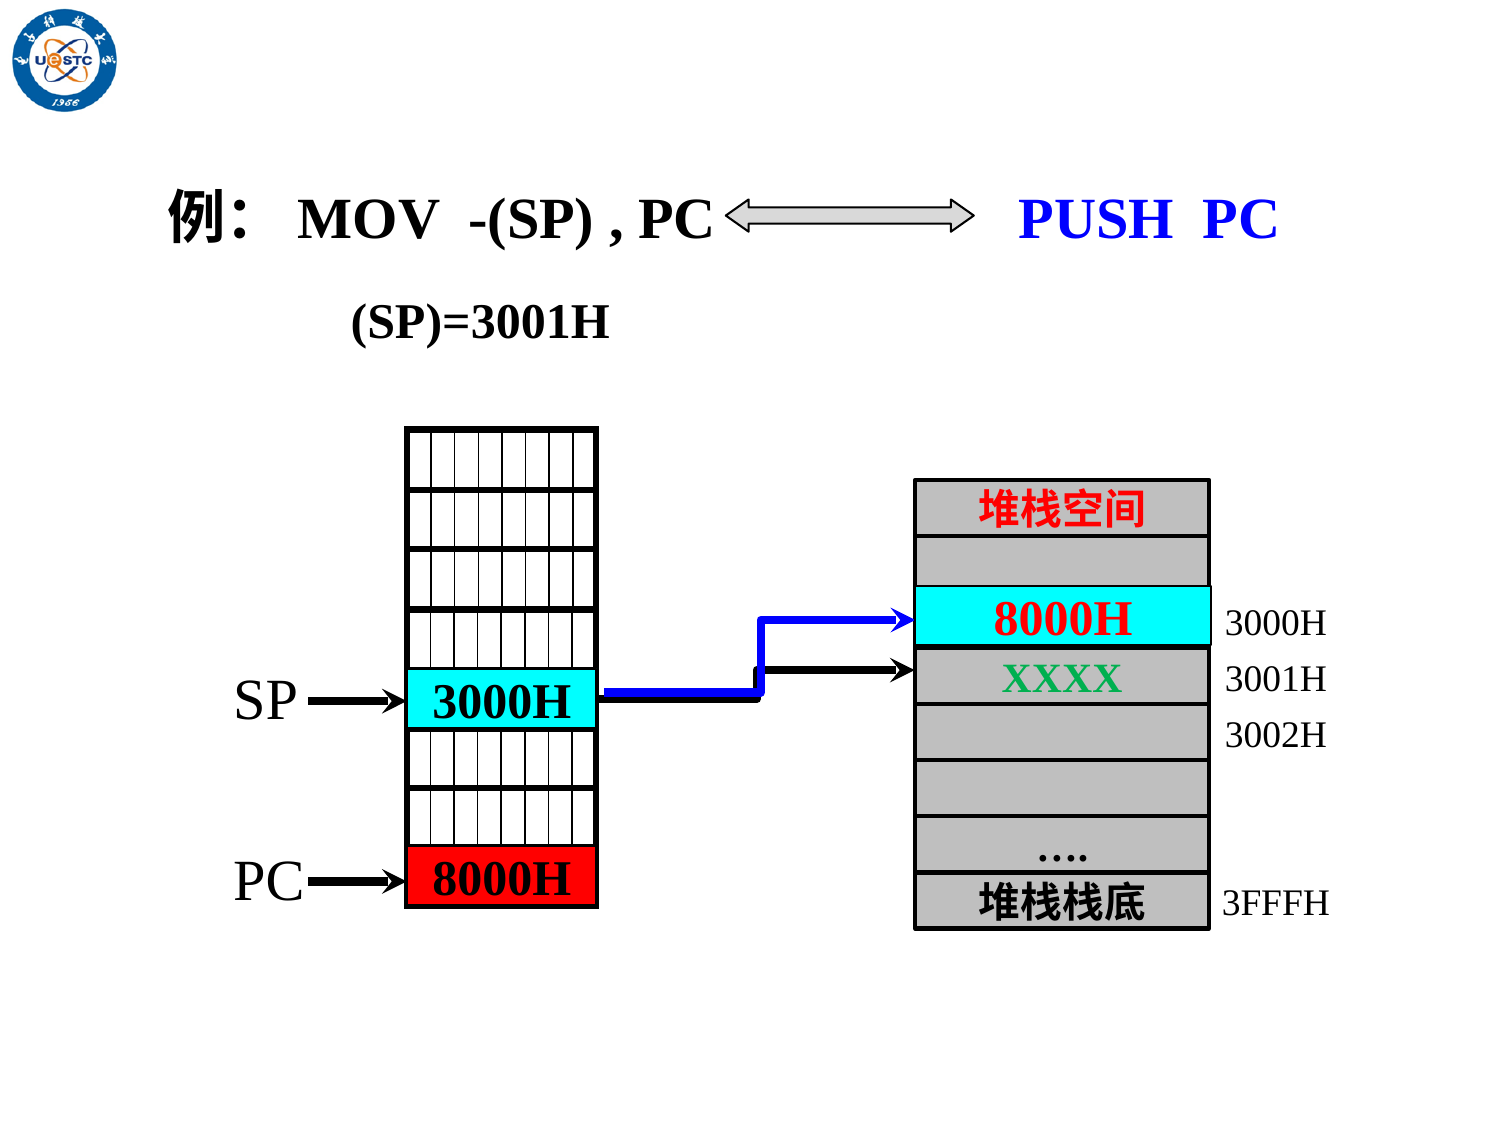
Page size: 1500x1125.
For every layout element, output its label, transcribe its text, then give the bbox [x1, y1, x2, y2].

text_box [217, 833, 407, 921]
picture [5, 7, 124, 114]
text_box (SP)=3001H [335, 280, 625, 356]
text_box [406, 429, 597, 907]
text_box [608, 619, 916, 693]
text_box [217, 653, 401, 740]
text_box 例：MOV -(SP) , PC [152, 172, 850, 258]
text_box PUSH PC [1003, 172, 1394, 258]
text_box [915, 479, 1354, 929]
text_box [725, 199, 974, 232]
